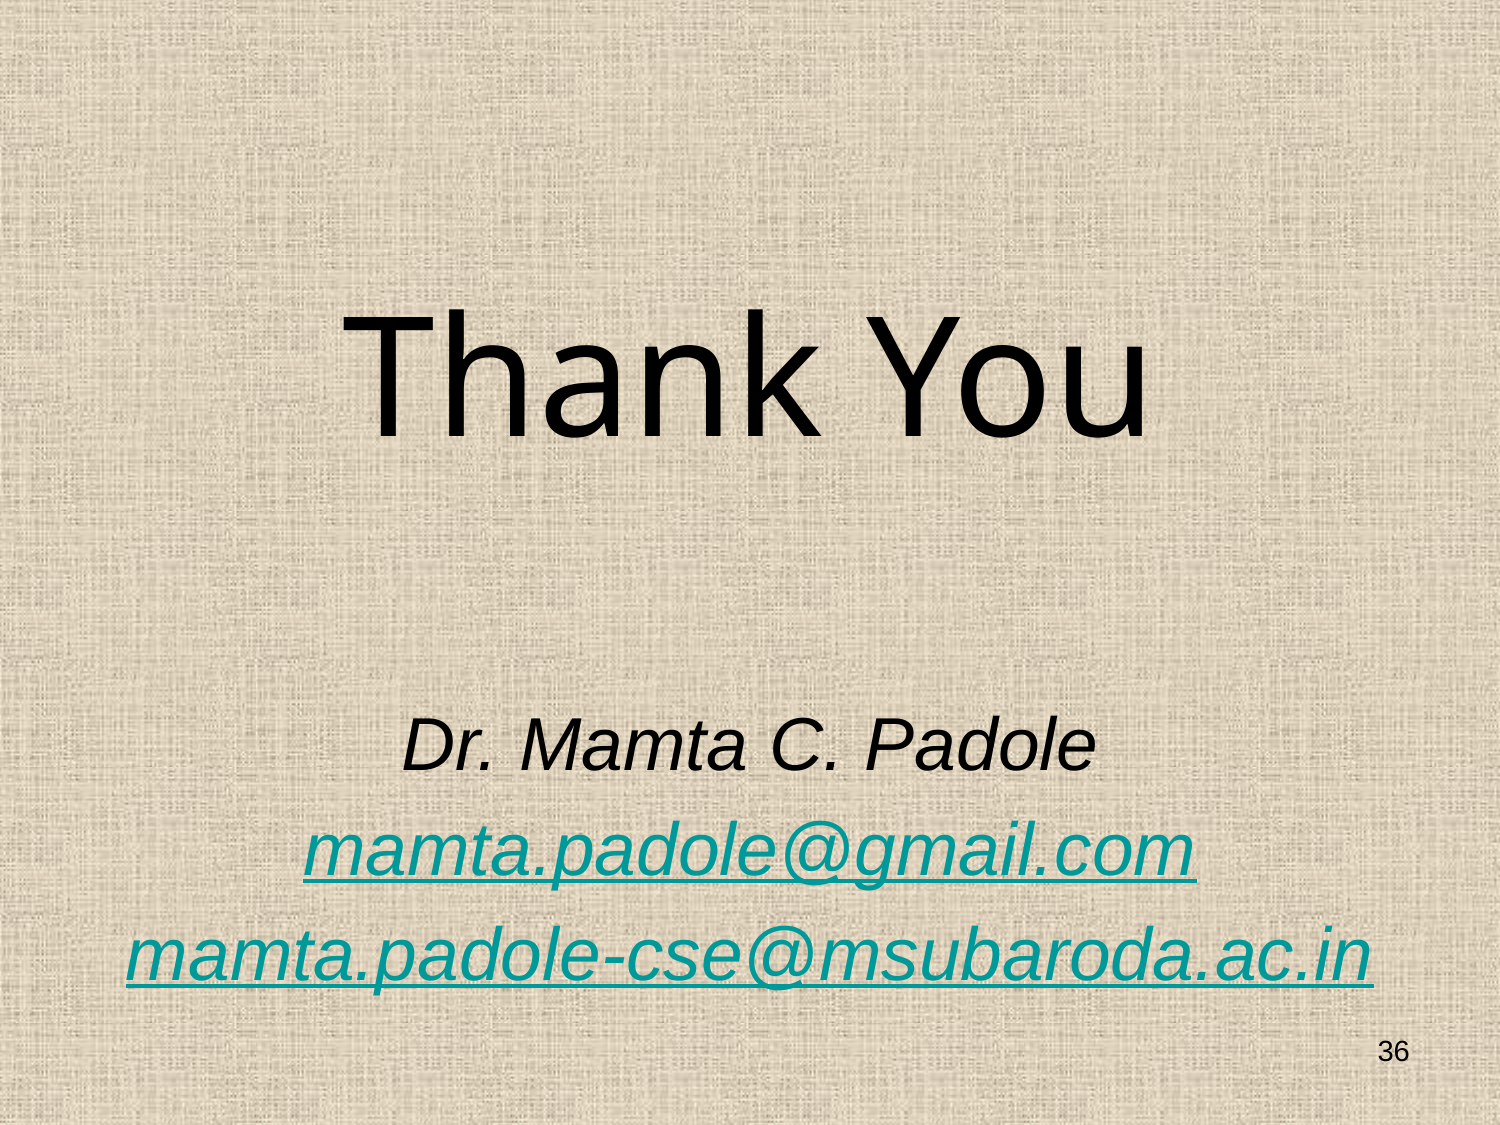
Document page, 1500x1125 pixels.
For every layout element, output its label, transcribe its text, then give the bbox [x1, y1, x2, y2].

list Thank You Dr. Mamta C. Padole mamta.padole@gmail.com mamta.padole-cse@msubaroda.ac.in [74, 262, 1426, 1006]
picture [0, 0, 1500, 1125]
slide_number 36 [1074, 1024, 1426, 1103]
